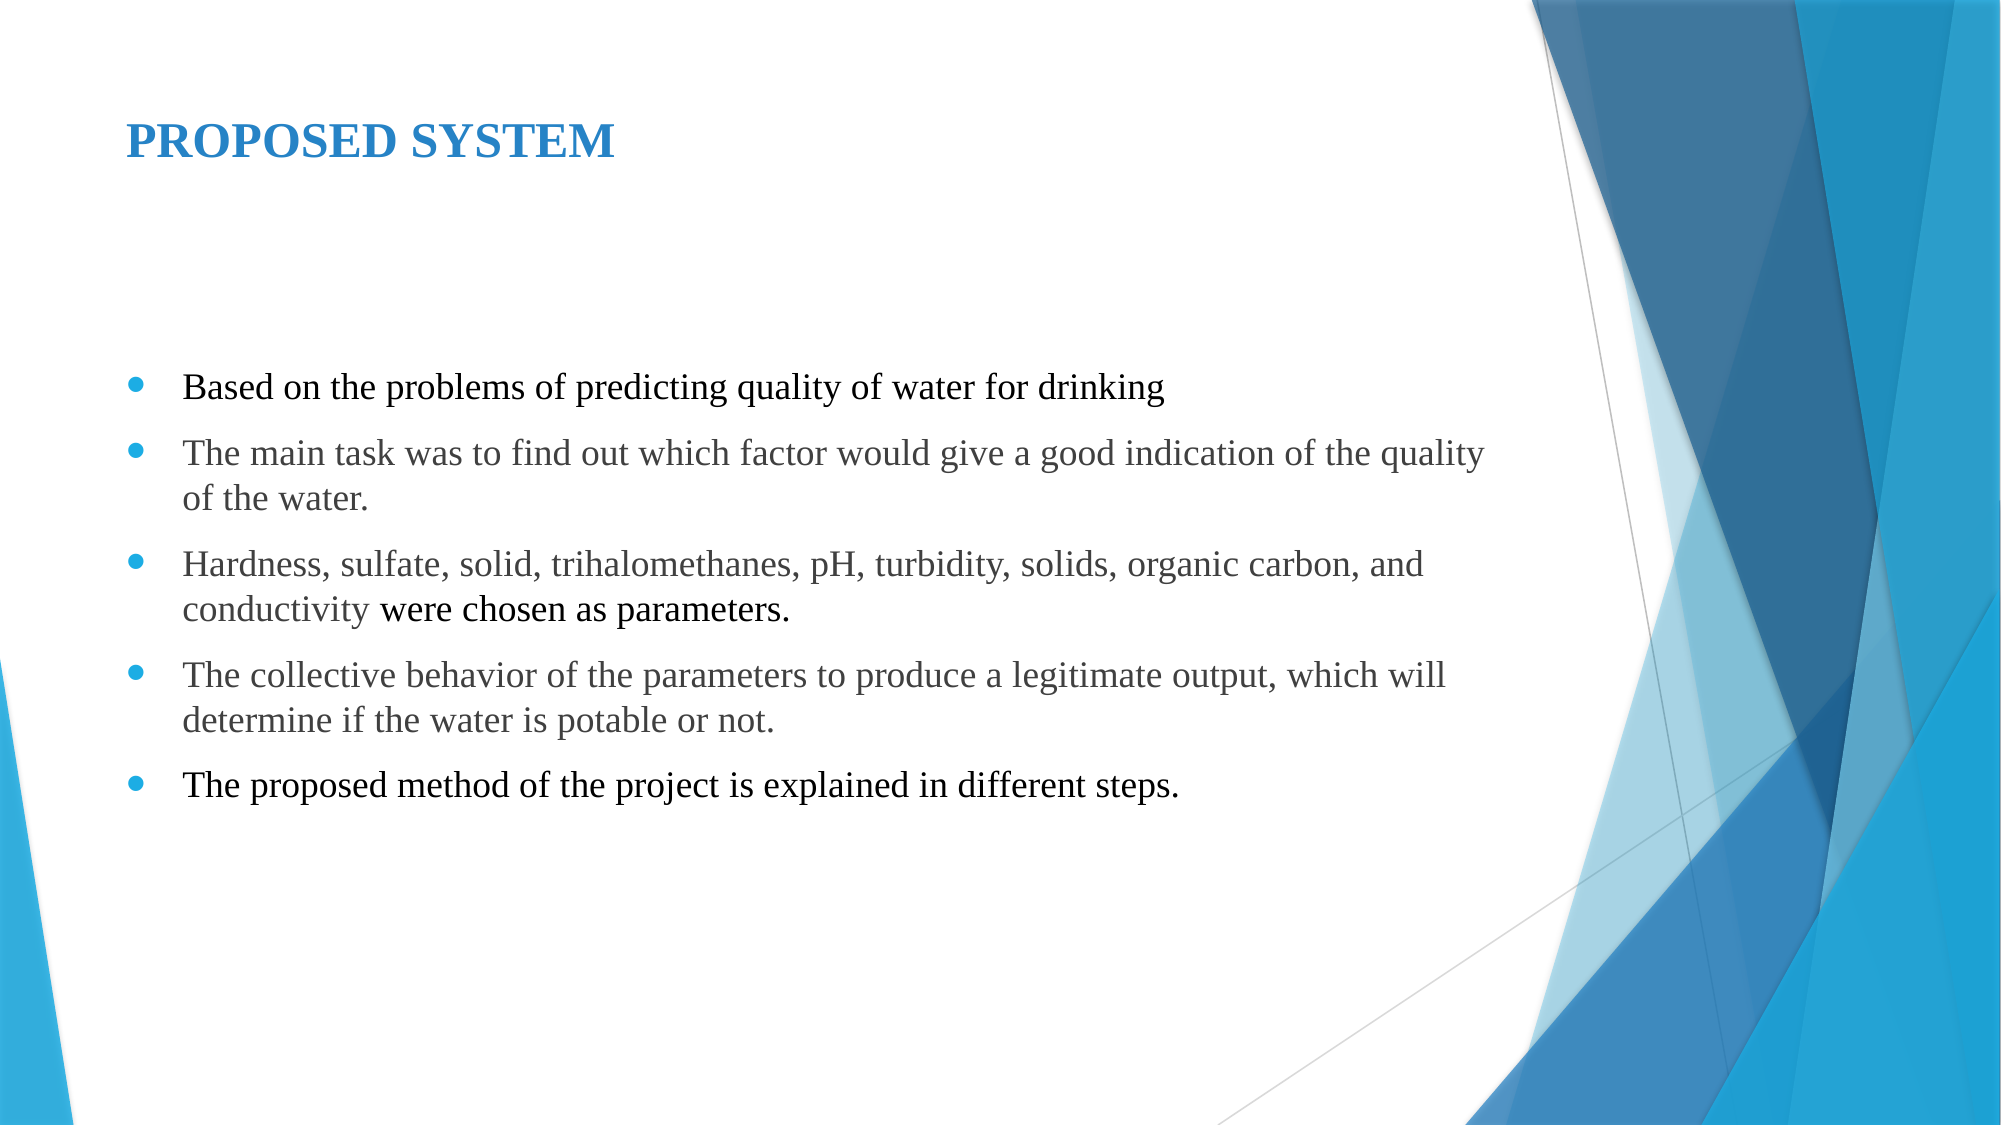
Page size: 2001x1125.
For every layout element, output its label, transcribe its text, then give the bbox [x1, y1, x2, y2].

list Based on the problems of predicting quality of water for drinking The main task was to find out which factor would give a good indication of the quality of the water. Hardness, sulfate, solid, trihalomethanes, pH, turbidity, solids, organic carbon, and conductivity were chosen as parameters. The collective behavior of the parameters to produce a legitimate output, which will determine if the water is potable or not. The proposed method of the project is explained in different steps. [111, 354, 1522, 992]
title PROPOSED SYSTEM [111, 99, 1522, 317]
